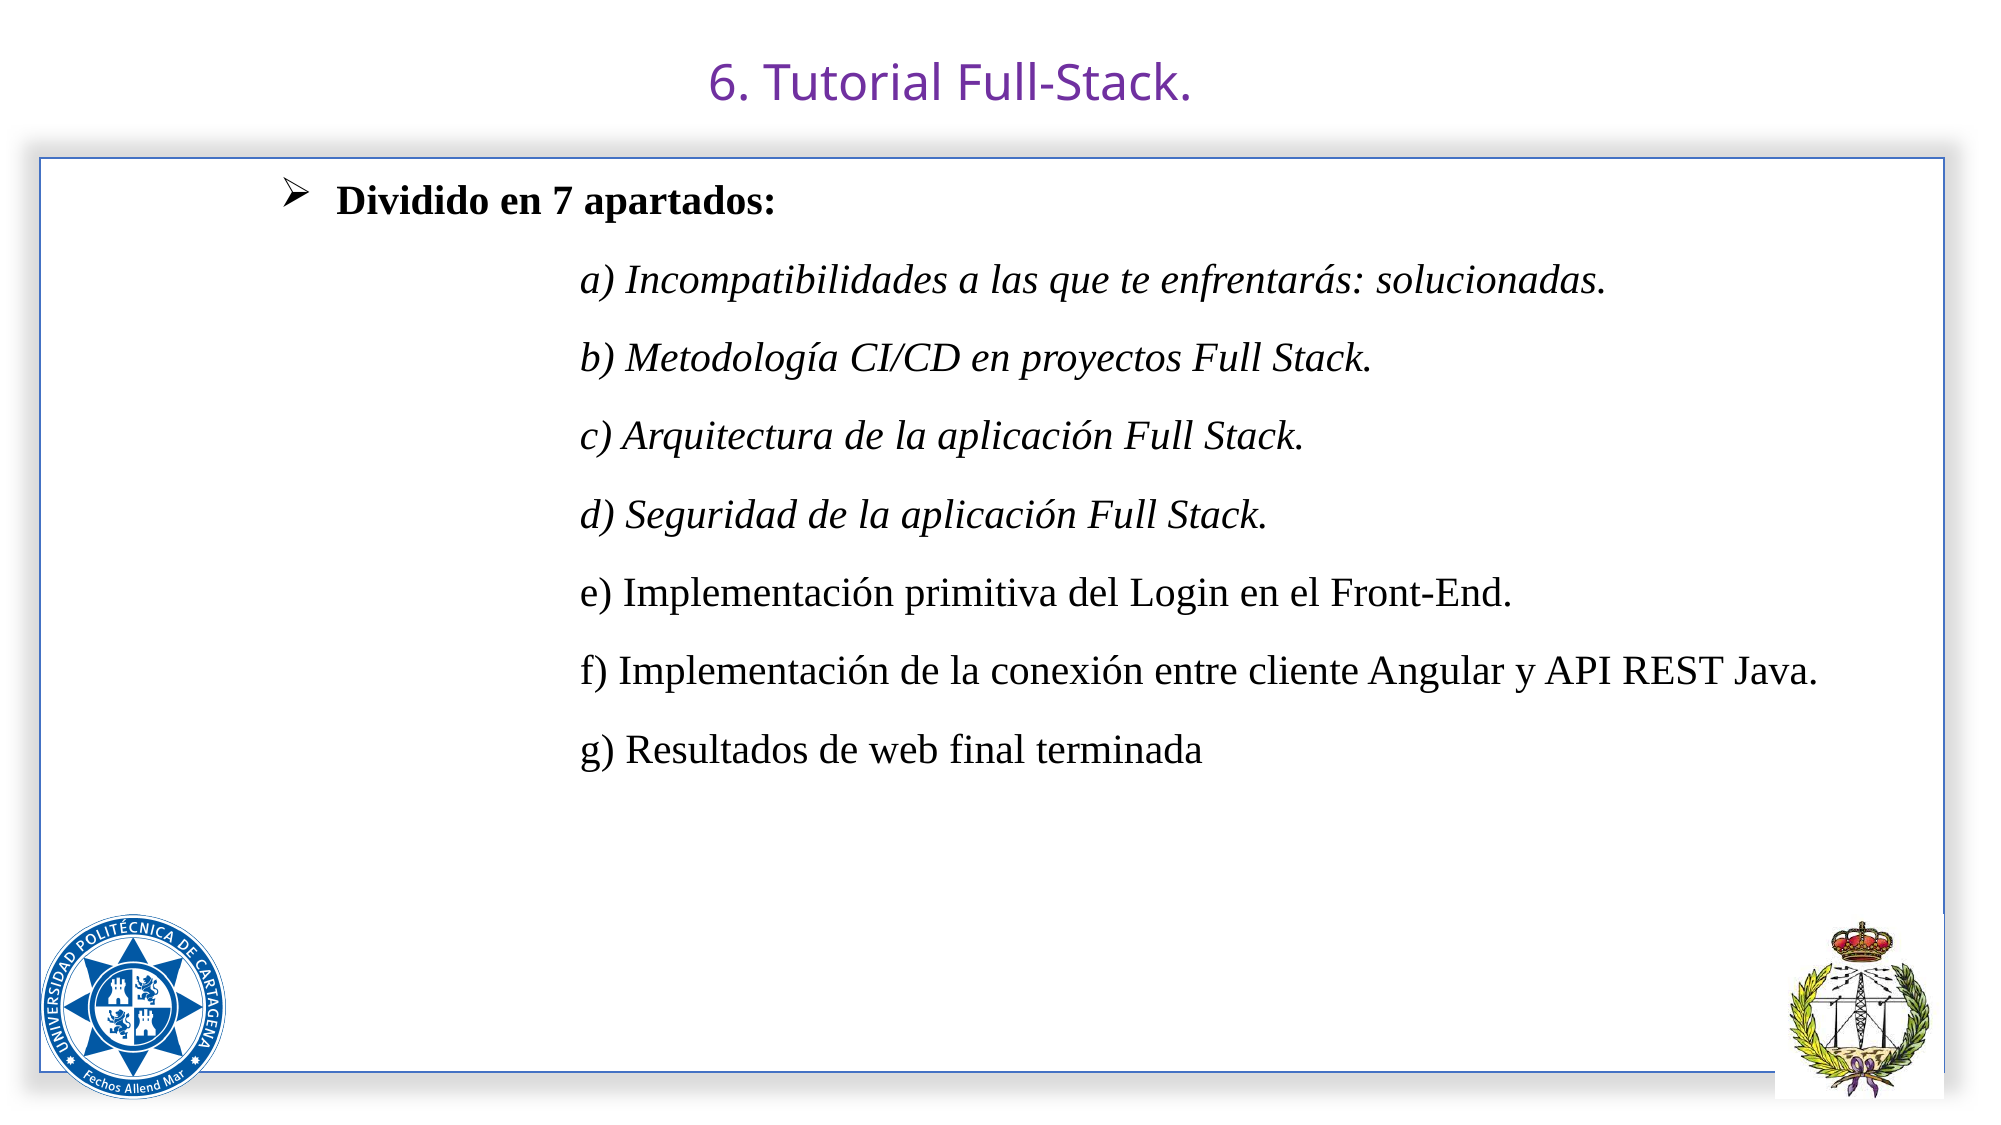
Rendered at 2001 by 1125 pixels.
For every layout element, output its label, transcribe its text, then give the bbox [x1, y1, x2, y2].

picture [1775, 914, 1944, 1099]
text_box Dividido en 7 apartados: a) Incompatibilidades a las que te enfrentarás: solucionadas. b) Metodología CI/CD en proyectos Full Stack. c) Arquitectura de la aplicación Full Stack. d) Seguridad de la aplicación Full Stack. e) Implementación primitiva del Login en el Front-End. f) Implementación de la conexión entre cliente Angular y API REST Java. g) Resultados de web final terminada [39, 157, 1945, 1073]
text_box 6. Tutorial Full-Stack. [200, 0, 1701, 119]
picture [40, 914, 226, 1100]
